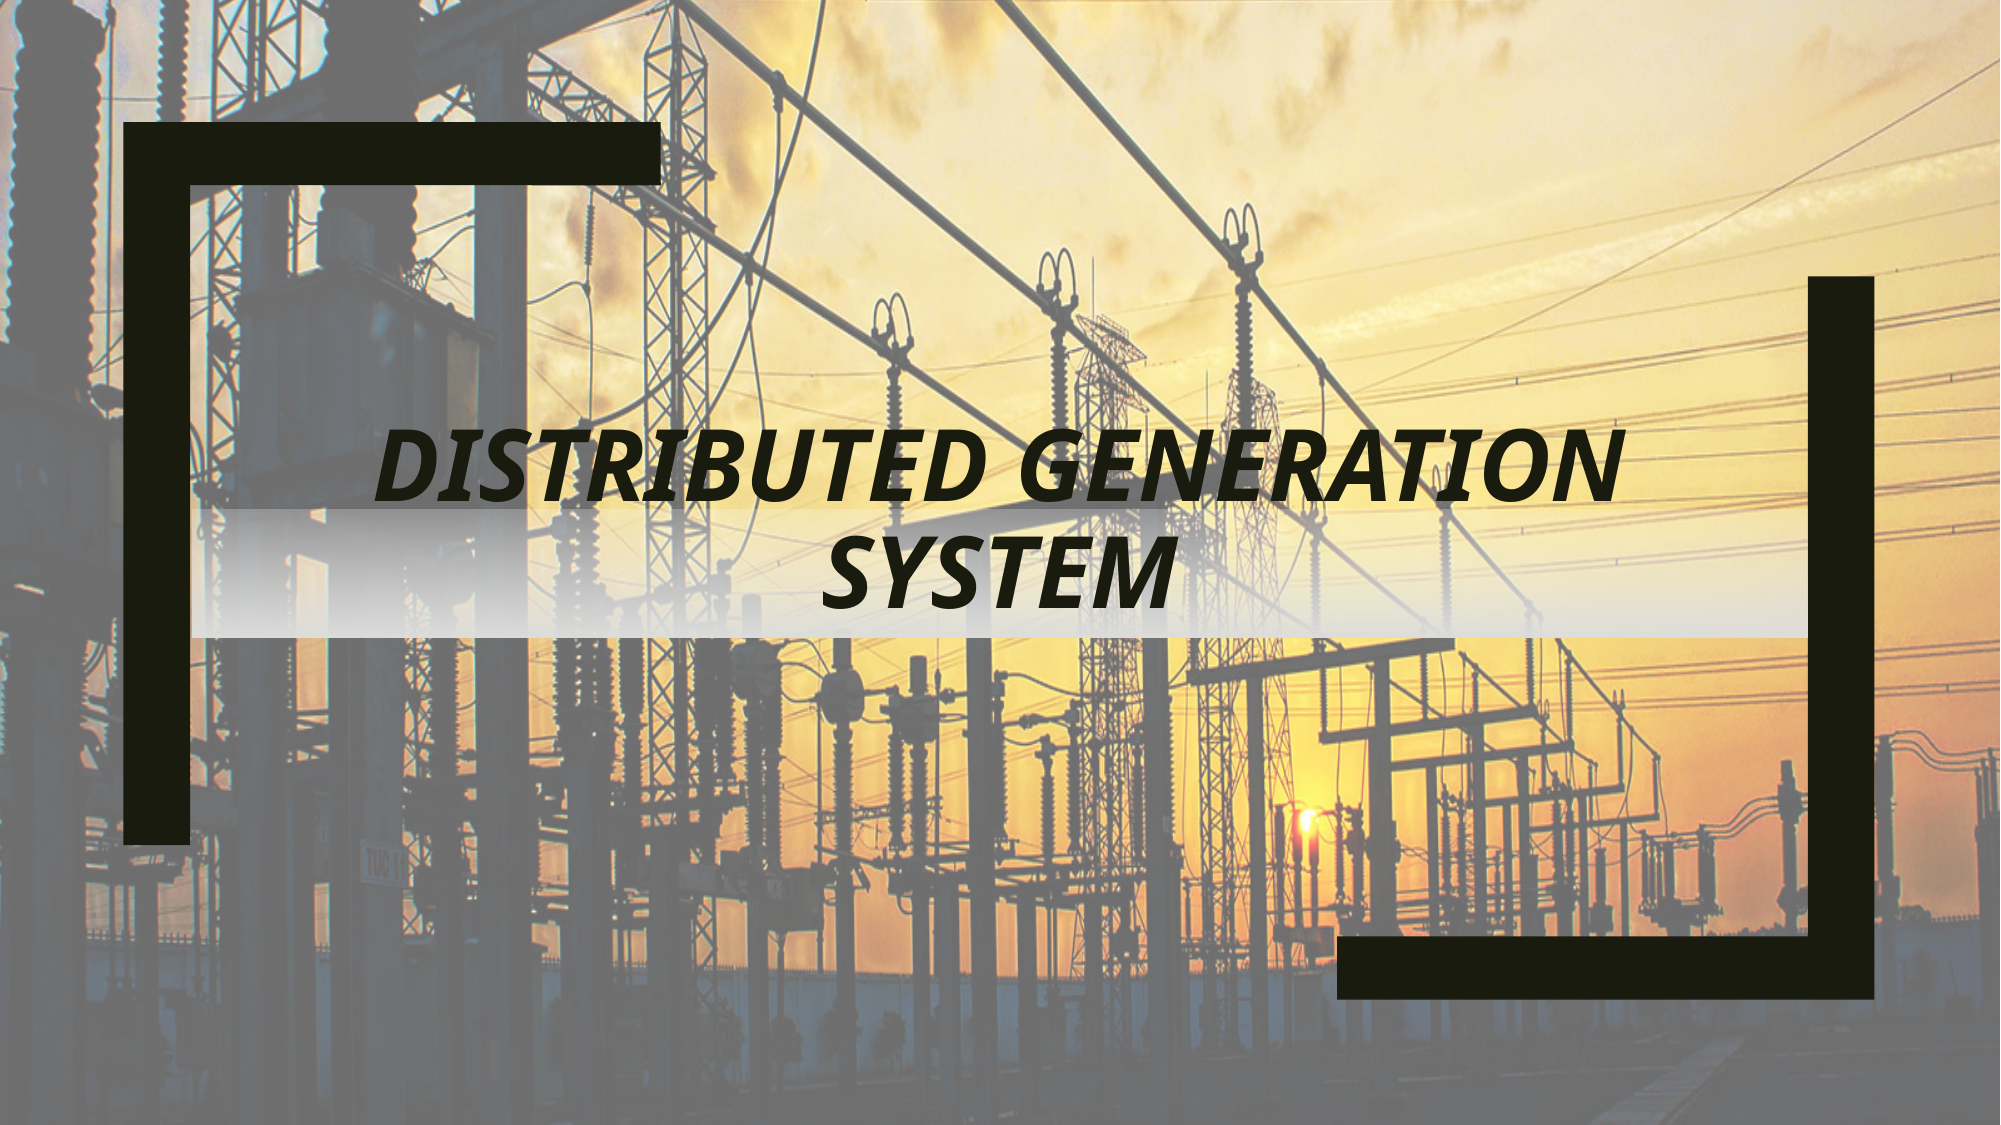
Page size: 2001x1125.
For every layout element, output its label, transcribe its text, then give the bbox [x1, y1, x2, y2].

title Distributed Generation system [192, 509, 1808, 638]
